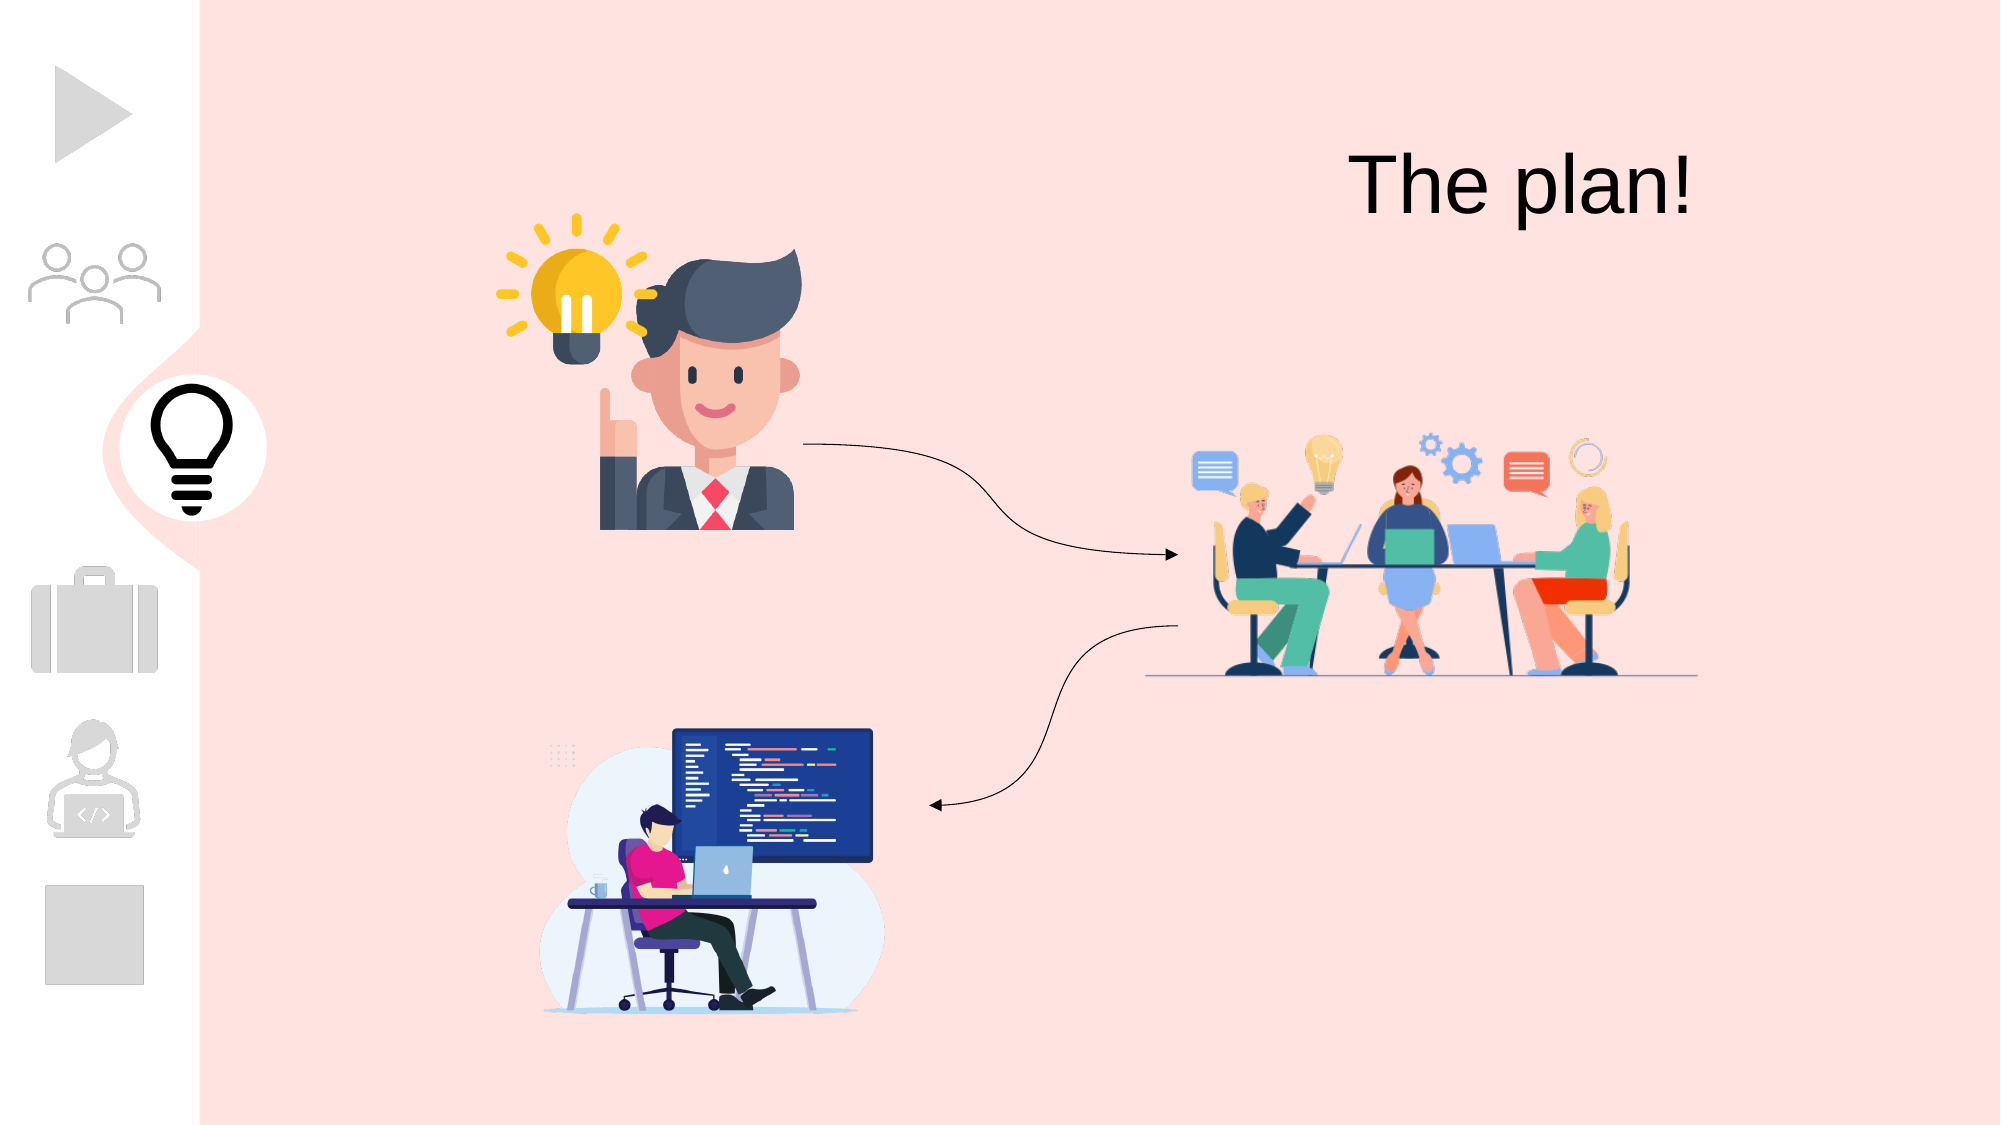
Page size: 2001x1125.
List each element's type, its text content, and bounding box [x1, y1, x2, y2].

picture [490, 213, 807, 530]
picture [27, 707, 160, 840]
picture [8, 51, 170, 360]
picture [503, 628, 927, 1052]
picture [19, 544, 170, 695]
text_box The plan! [1332, 122, 1736, 238]
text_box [116, 374, 267, 525]
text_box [803, 444, 1107, 555]
text_box [0, 0, 201, 1125]
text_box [929, 625, 1179, 806]
picture [31, 871, 158, 999]
picture [1107, 345, 1736, 764]
